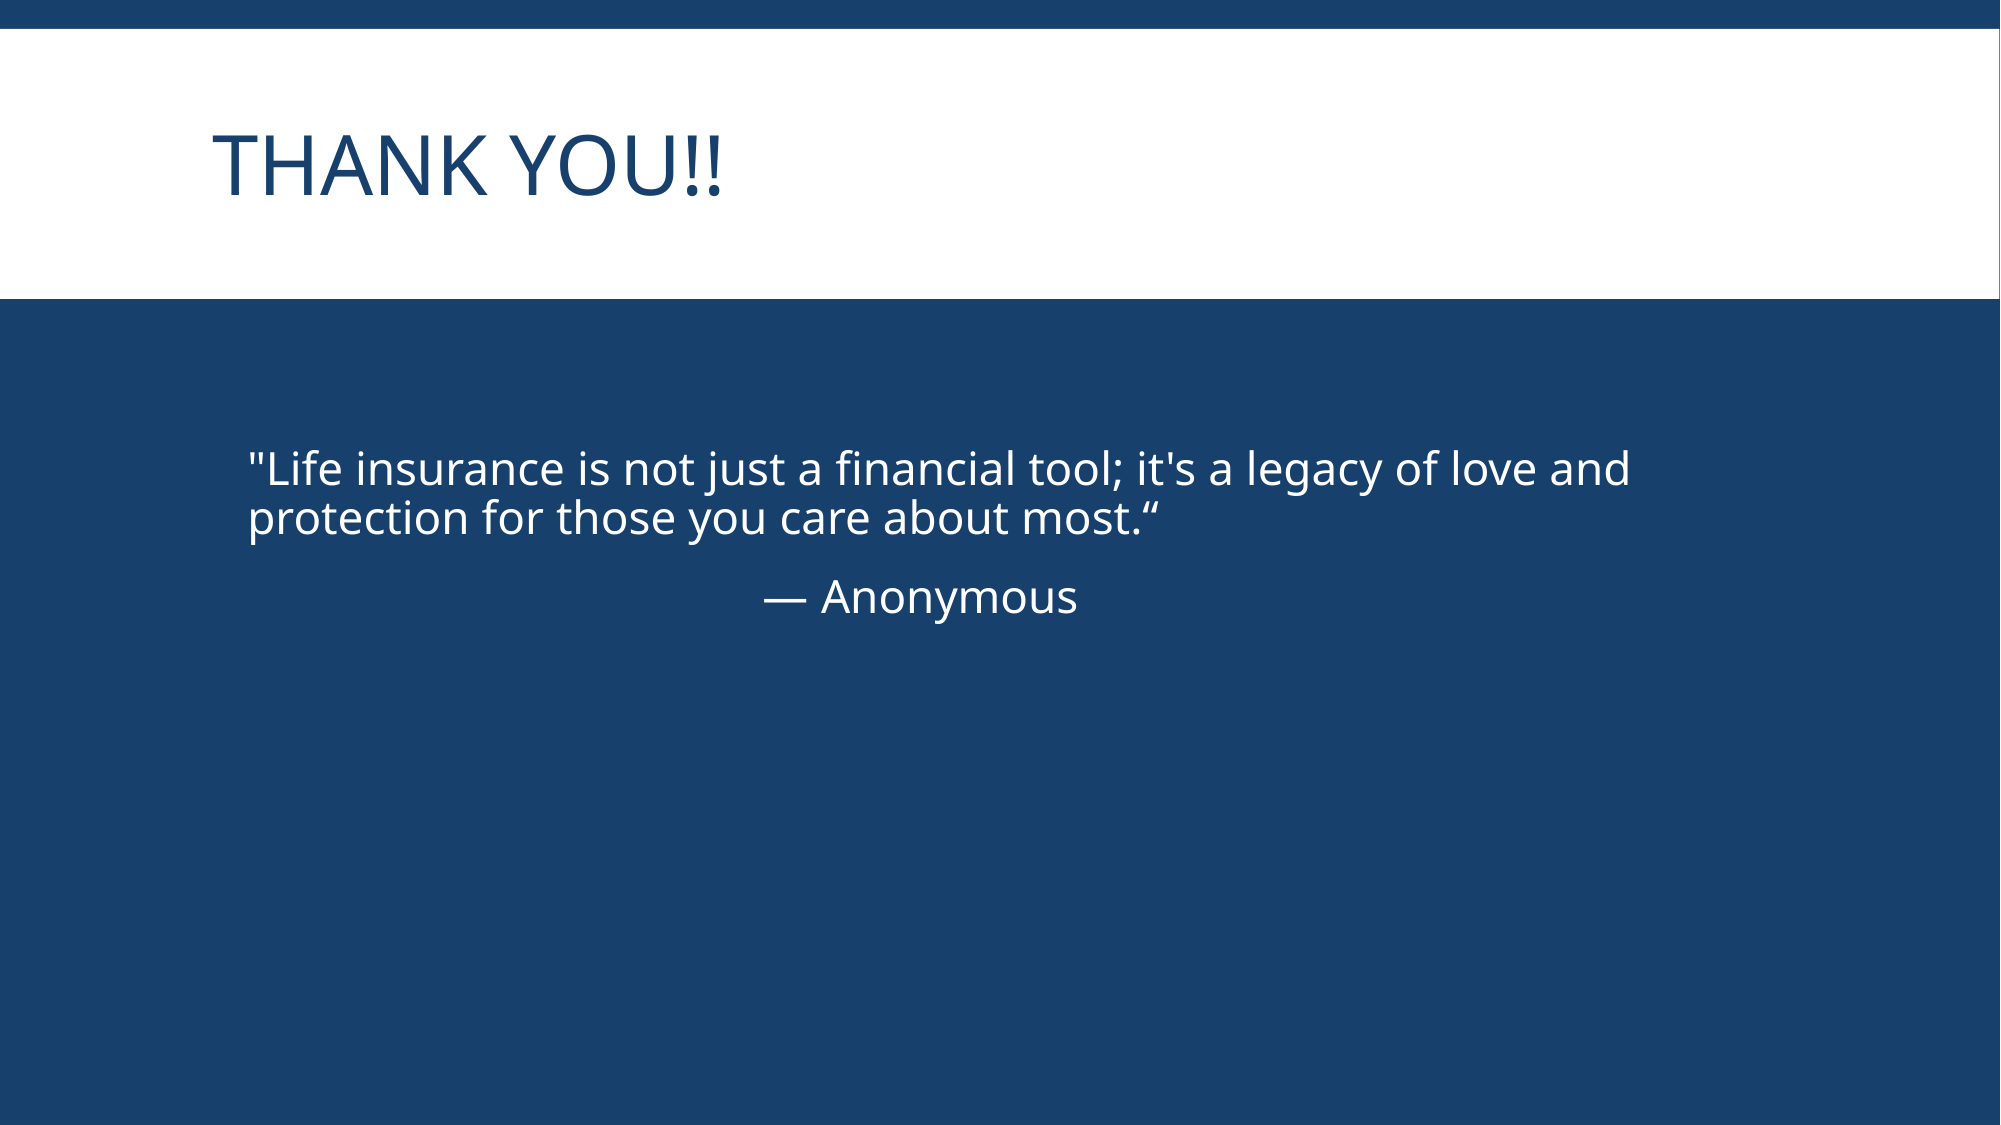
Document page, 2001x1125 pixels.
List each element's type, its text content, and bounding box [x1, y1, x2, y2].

title THANK YOU!! [197, 46, 1803, 295]
list "Life insurance is not just a financial tool; it's a legacy of love and protection for those you care about most.“ — Anonymous [232, 438, 1768, 795]
